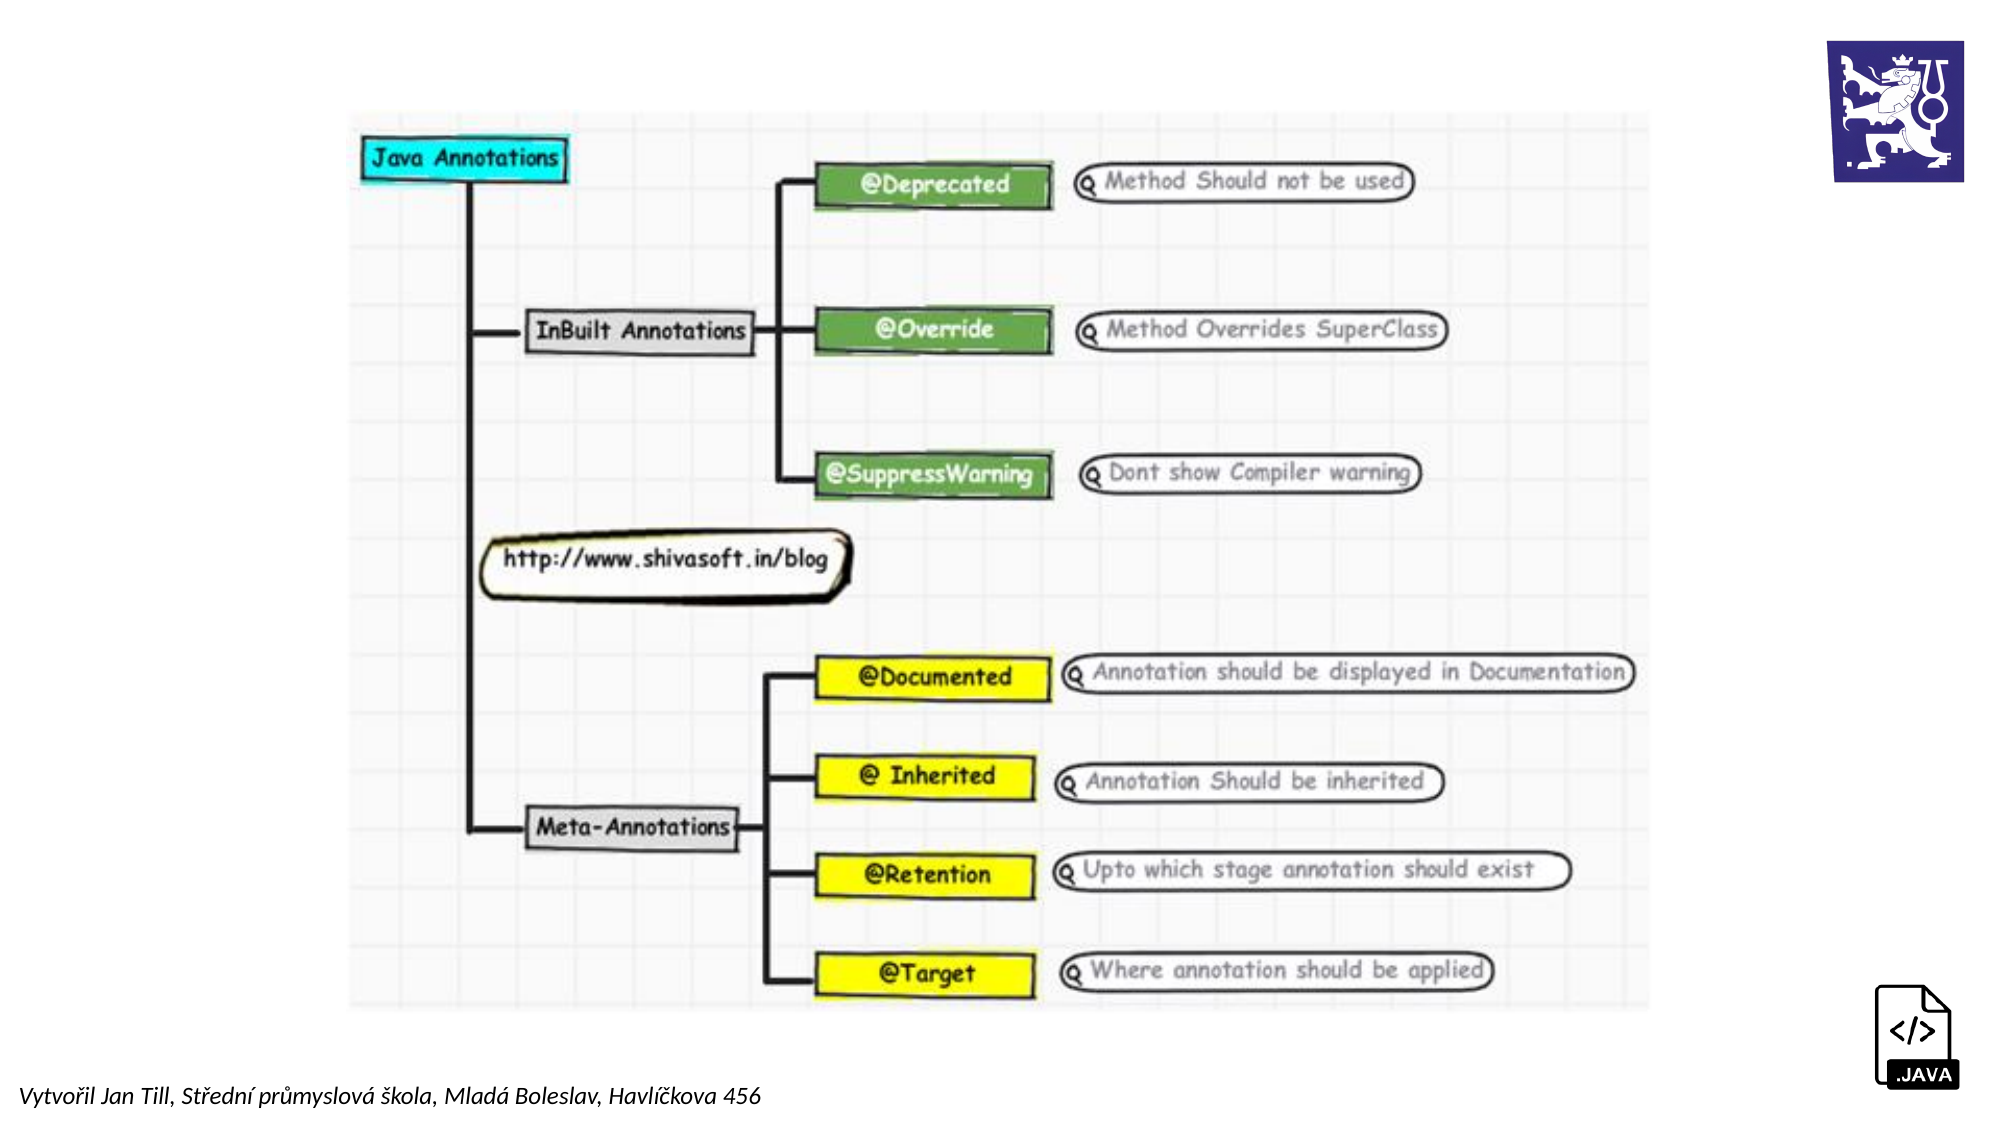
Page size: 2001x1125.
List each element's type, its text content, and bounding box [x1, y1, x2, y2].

picture [1822, 38, 1969, 185]
picture [1822, 947, 2000, 1125]
text_box Vytvořil Jan Till, Střední průmyslová škola, Mladá Boleslav, Havlíčkova 456 [3, 1072, 778, 1117]
picture [346, 109, 1654, 1016]
